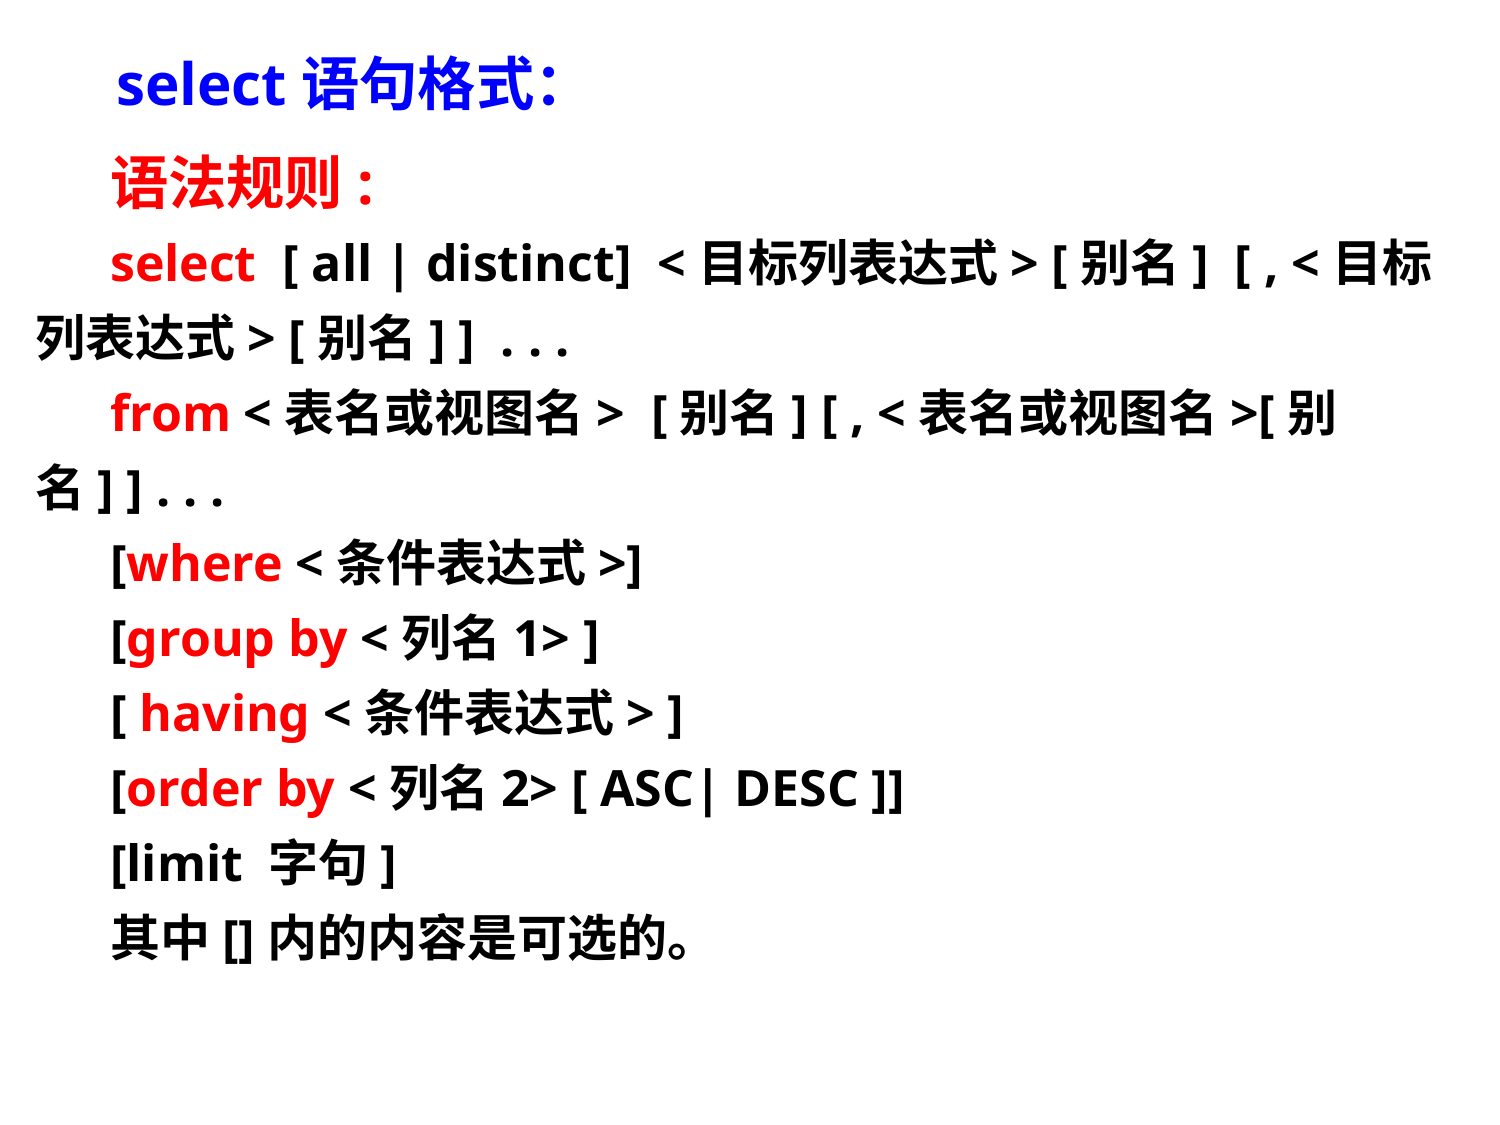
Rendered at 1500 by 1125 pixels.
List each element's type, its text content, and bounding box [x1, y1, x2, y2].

text_box 语法规则: select [ all | distinct] <目标列表达式> [别名] [ , <目标列表达式> [别名] ] . . . from <表名或视图名> [别名] [ , <表名或视图名>[别名] ] . . . [where <条件表达式>] [group by <列名1> ] [ having <条件表达式> ] [order by <列名2> [ ASC| DESC ]] [limit 字句] 其中[]内的内容是可选的。 [20, 139, 1454, 1049]
text_box [19, 45, 1489, 233]
text_box select语句格式： [26, 39, 1448, 125]
